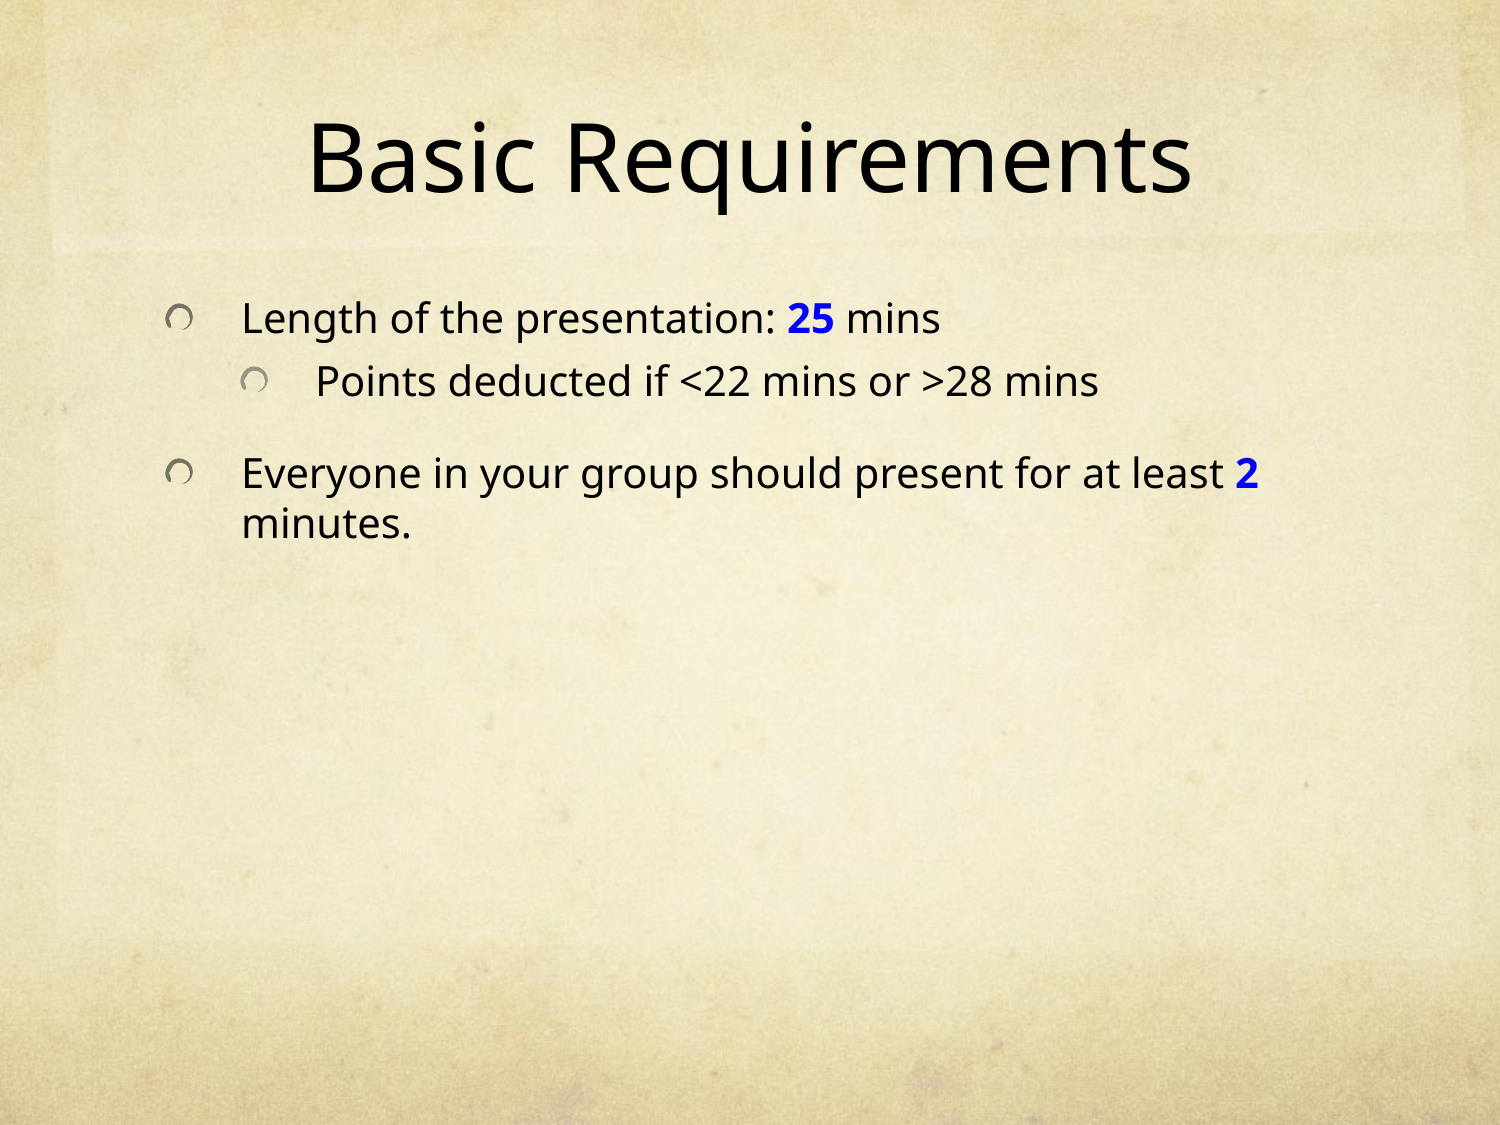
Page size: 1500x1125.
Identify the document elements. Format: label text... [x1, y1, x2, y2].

list Length of the presentation: 25 mins Points deducted if <22 mins or >28 mins Everyone in your group should present for at least 2 minutes. [150, 284, 1350, 950]
picture [0, 0, 1500, 1125]
title Basic Requirements [150, 82, 1350, 225]
